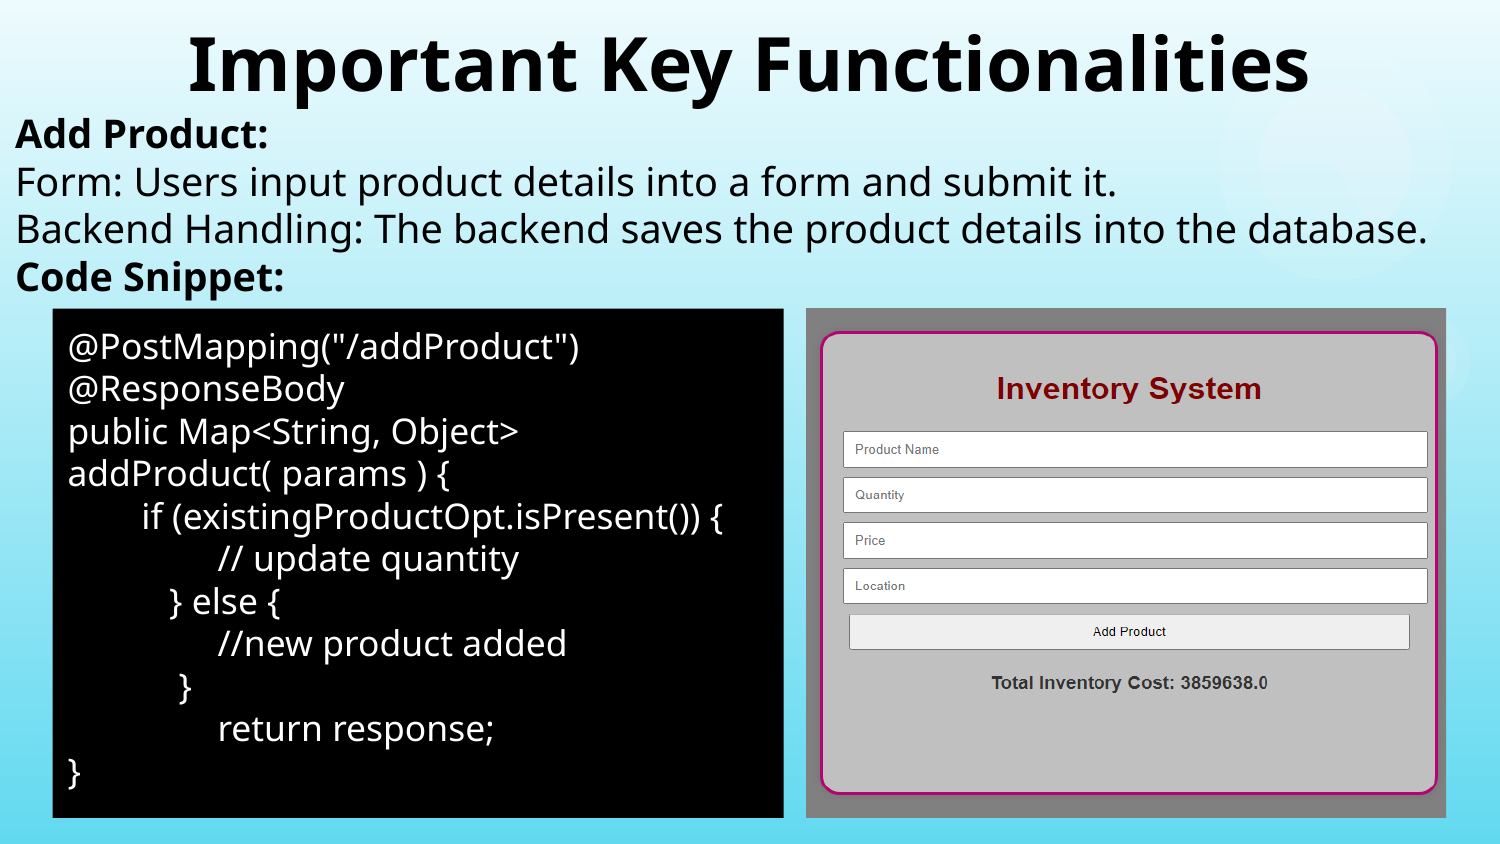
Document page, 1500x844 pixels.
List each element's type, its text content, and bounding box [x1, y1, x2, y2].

picture [805, 308, 1447, 819]
text_box Add Product: Form: Users input product details into a form and submit it. Backend Handling: The backend saves the product details into the database. Code Snippet: [0, 94, 1500, 307]
text_box @PostMapping("/addProduct") @ResponseBody public Map<String, Object> addProduct( params ) { if (existingProductOpt.isPresent()) { // update quantity } else { //new product added } return response; } [52, 308, 784, 818]
title Important Key Functionalities [0, 0, 1500, 94]
